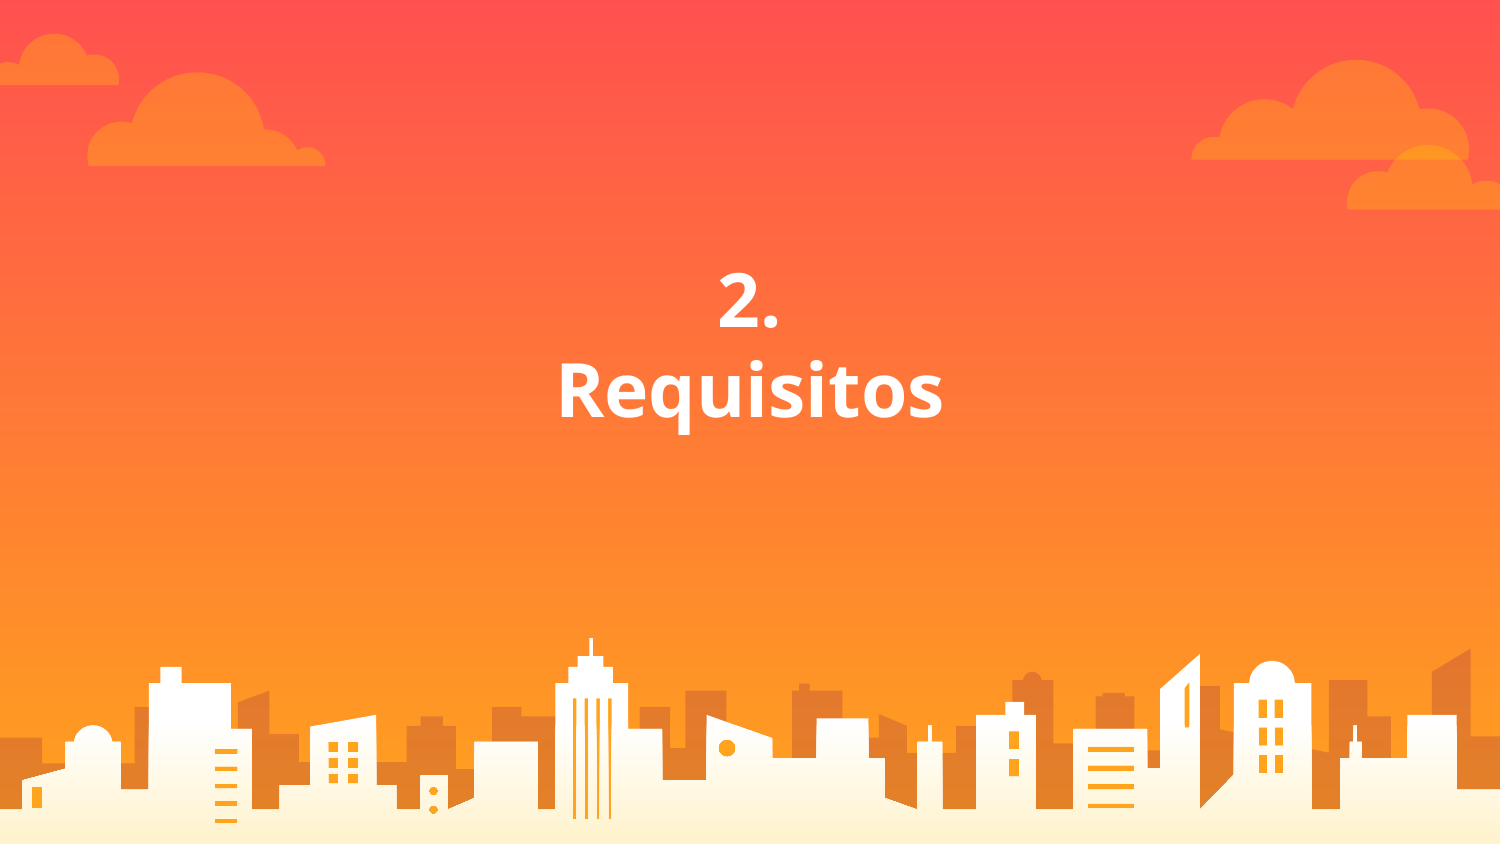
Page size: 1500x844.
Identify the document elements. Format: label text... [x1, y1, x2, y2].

title 2. Requisitos [275, 247, 1225, 438]
